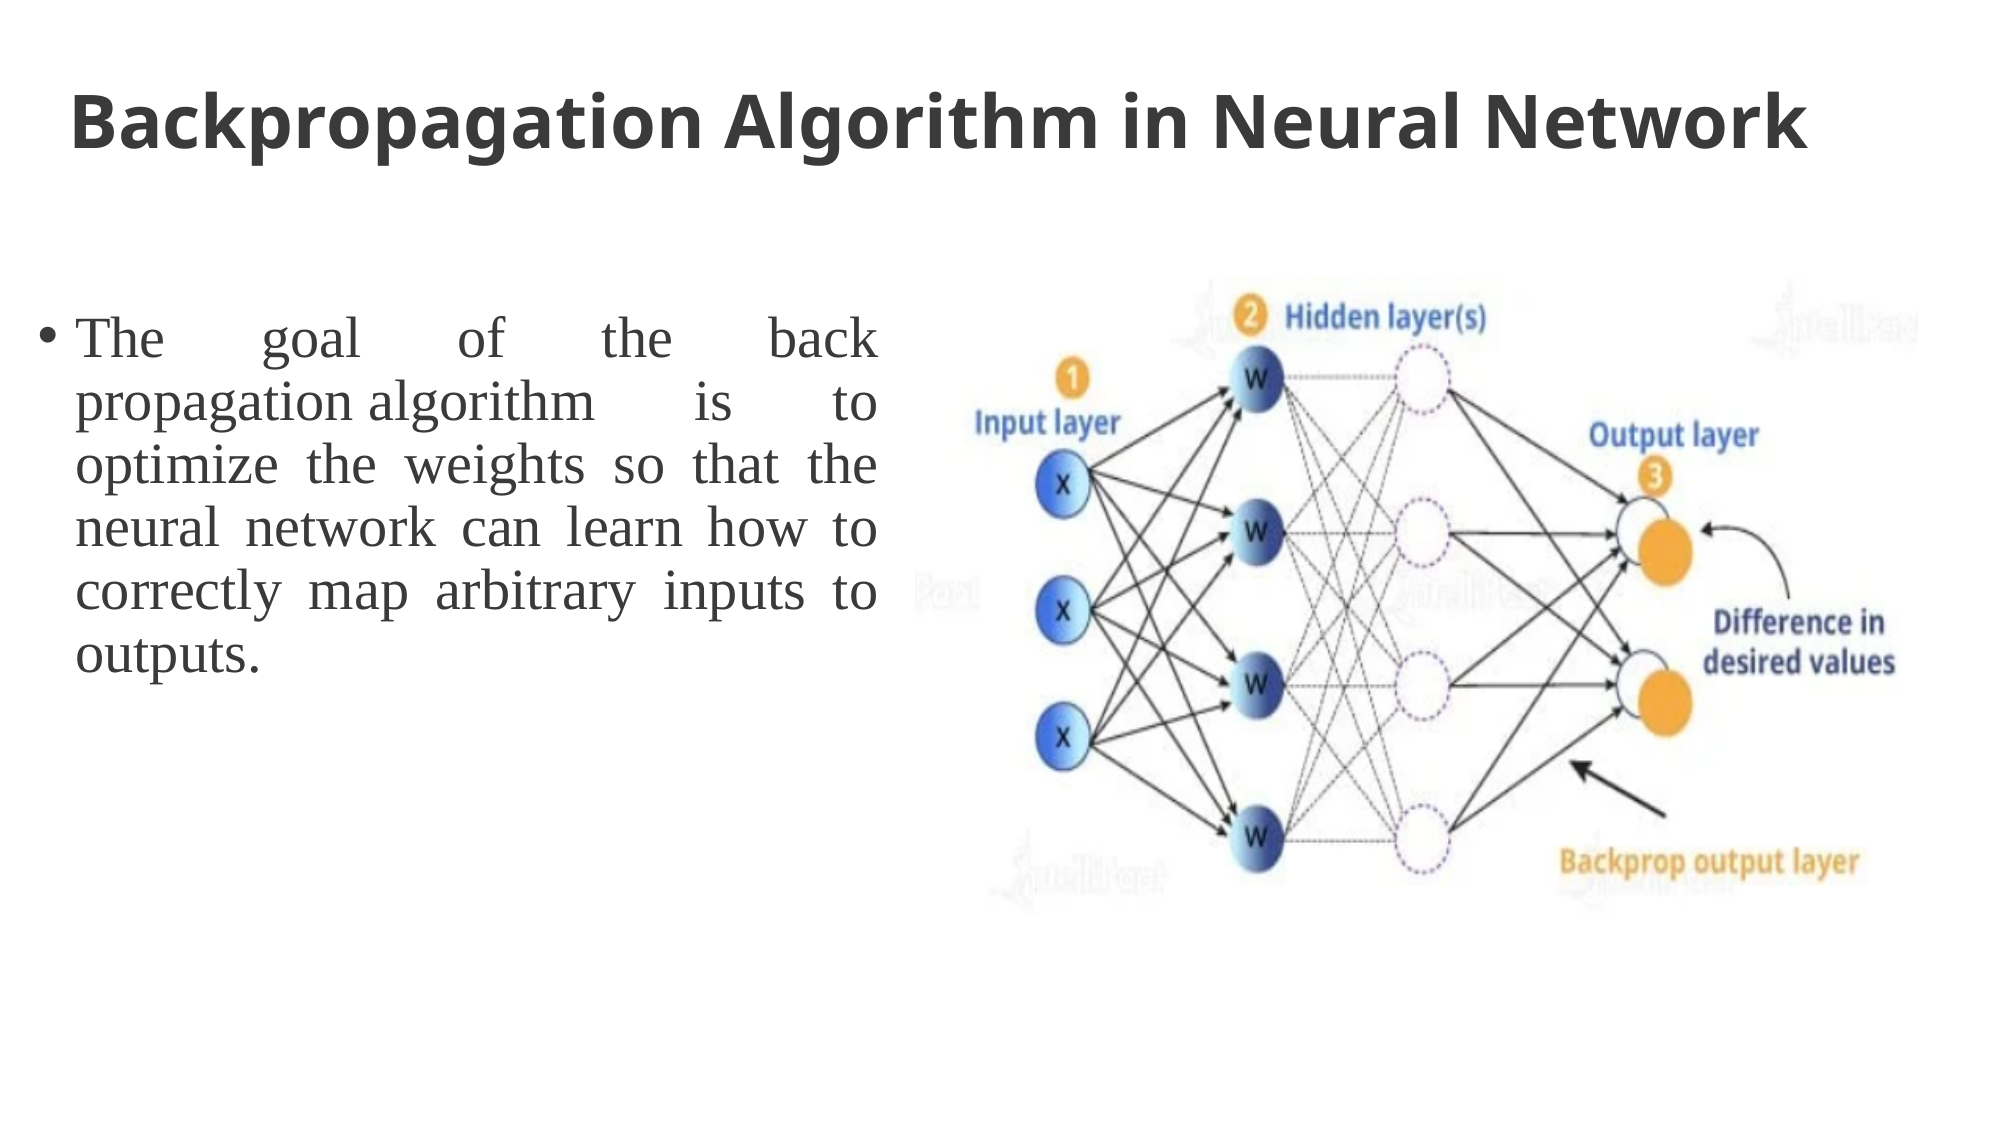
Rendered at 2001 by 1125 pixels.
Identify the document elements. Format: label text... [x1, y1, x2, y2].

title Backpropagation Algorithm in Neural Network [53, 59, 1863, 278]
list The goal of the back propagation algorithm is to optimize the weights so that the neural network can learn how to correctly map arbitrary inputs to outputs. [22, 299, 894, 1014]
picture [915, 277, 1918, 925]
